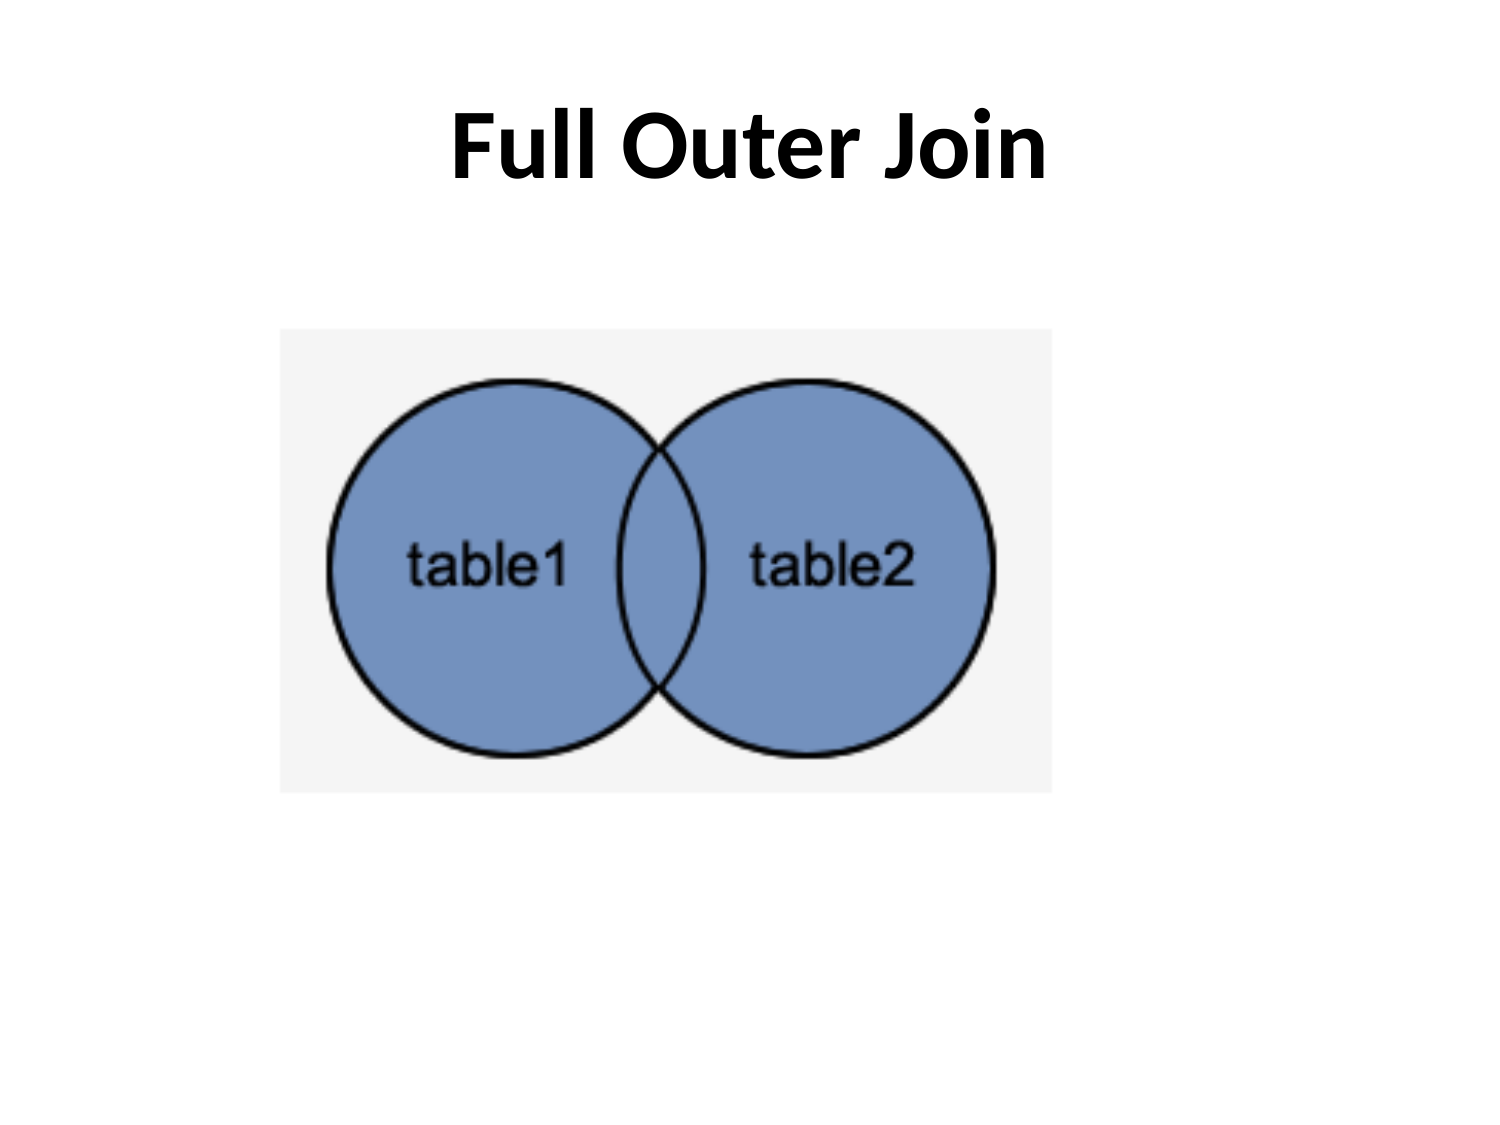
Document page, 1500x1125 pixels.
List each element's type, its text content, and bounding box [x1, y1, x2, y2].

title Full Outer Join [75, 45, 1425, 233]
picture [274, 324, 1056, 801]
